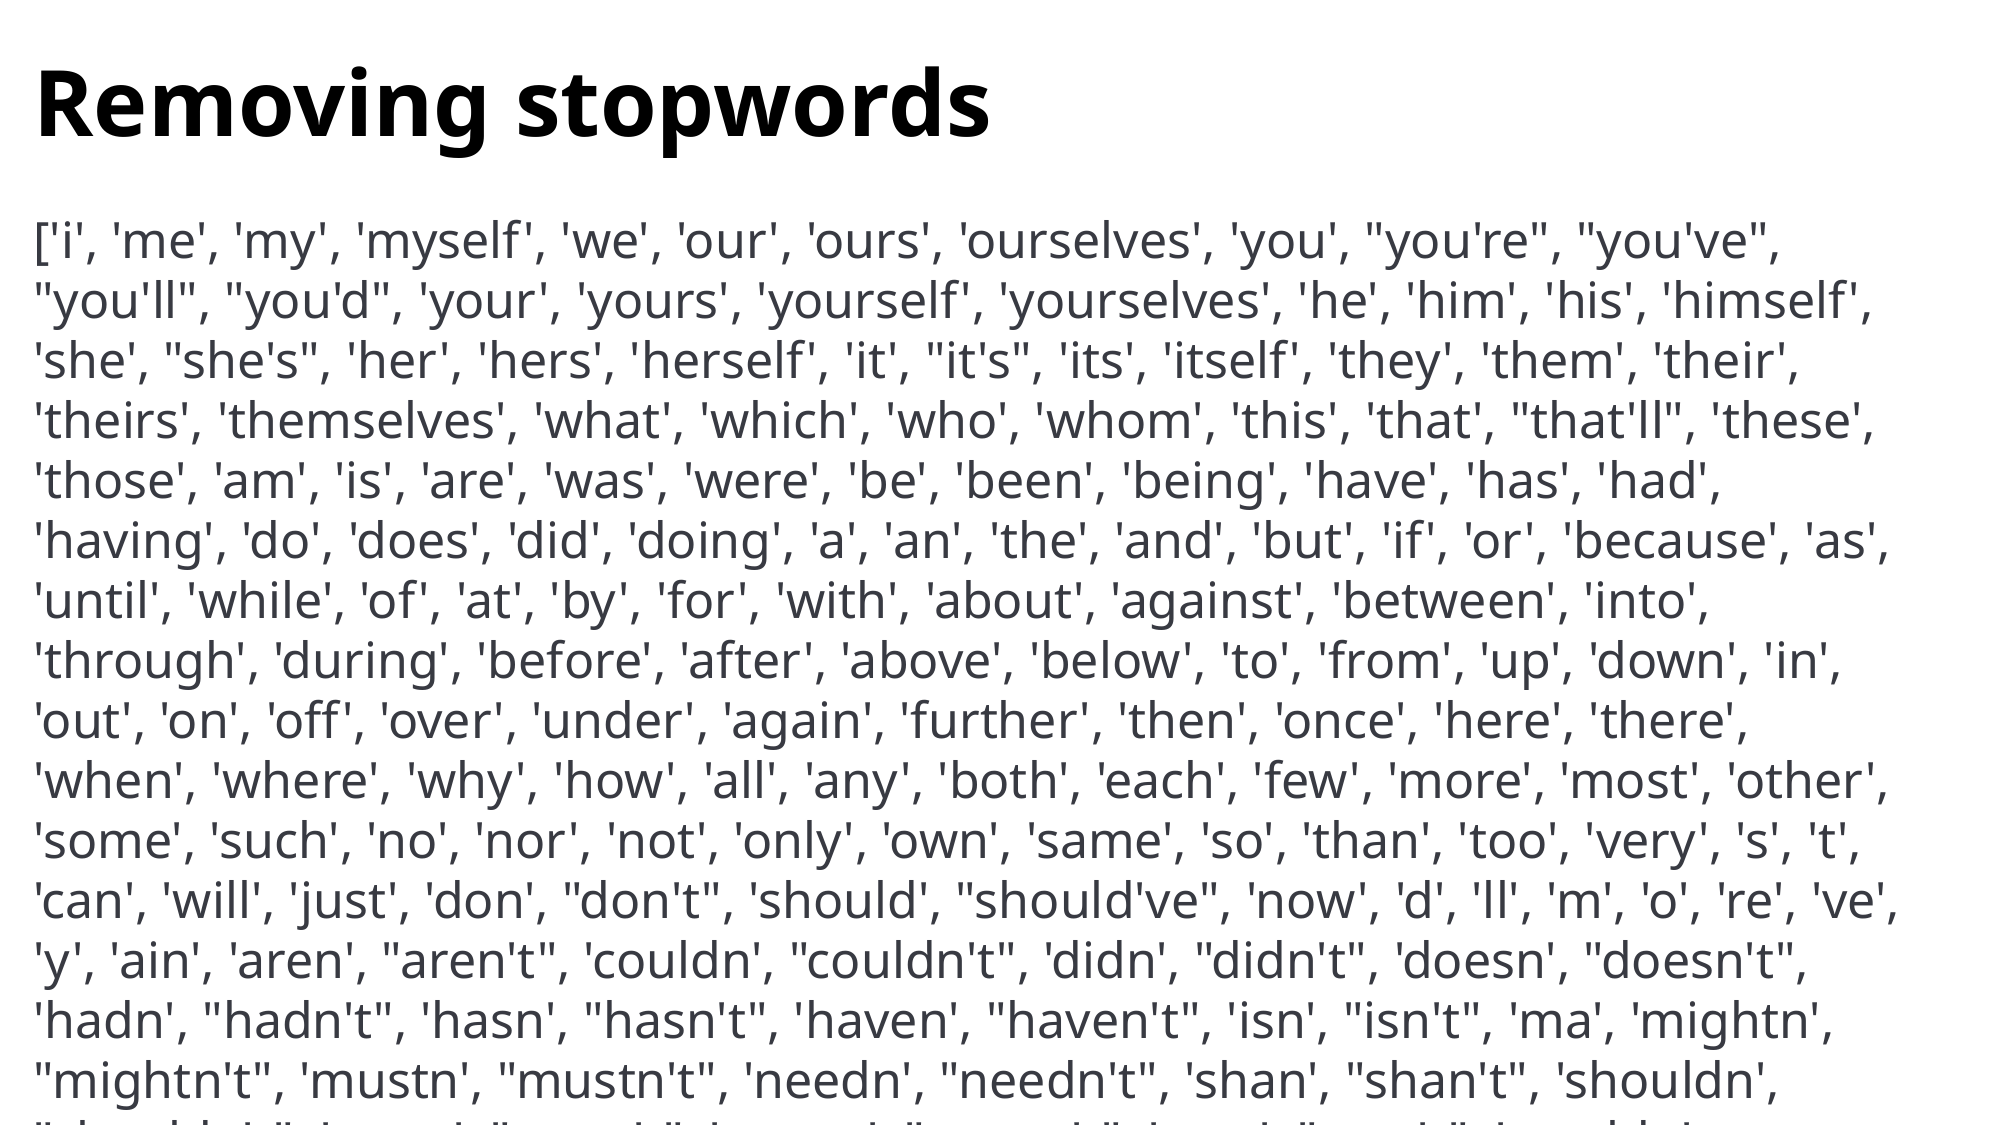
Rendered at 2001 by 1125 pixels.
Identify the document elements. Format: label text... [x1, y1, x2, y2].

text_box Removing stopwords [18, 50, 1244, 173]
text_box ['i', 'me', 'my', 'myself', 'we', 'our', 'ours', 'ourselves', 'you', "you're", "you've", "you'll", "you'd", 'your', 'yours', 'yourself', 'yourselves', 'he', 'him', 'his', 'himself', 'she', "she's", 'her', 'hers', 'herself', 'it', "it's", 'its', 'itself', 'they', 'them', 'their', 'theirs', 'themselves', 'what', 'which', 'who', 'whom', 'this', 'that', "that'll", 'these', 'those', 'am', 'is', 'are', 'was', 'were', 'be', 'been', 'being', 'have', 'has', 'had', 'having', 'do', 'does', 'did', 'doing', 'a', 'an', 'the', 'and', 'but', 'if', 'or', 'because', 'as', 'until', 'while', 'of', 'at', 'by', 'for', 'with', 'about', 'against', 'between', 'into', 'through', 'during', 'before', 'after', 'above', 'below', 'to', 'from', 'up', 'down', 'in', 'out', 'on', 'off', 'over', 'under', 'again', 'further', 'then', 'once', 'here', 'there', 'when', 'where', 'why', 'how', 'all', 'any', 'both', 'each', 'few', 'more', 'most', 'other', 'some', 'such', 'no', 'nor', 'not', 'only', 'own', 'same', 'so', 'than', 'too', 'very', 's', 't', 'can', 'will', 'just', 'don', "don't", 'should', "should've", 'now', 'd', 'll', 'm', 'o', 're', 've', 'y', 'ain', 'aren', "aren't", 'couldn', "couldn't", 'didn', "didn't", 'doesn', "doesn't", 'hadn', "hadn't", 'hasn', "hasn't", 'haven', "haven't", 'isn', "isn't", 'ma', 'mightn', "mightn't", 'mustn', "mustn't", 'needn', "needn't", 'shan', "shan't", 'shouldn', "shouldn't", 'wasn', "wasn't", 'weren', "weren't", 'won', "won't", 'wouldn', "wouldn't"] [18, 201, 1941, 1125]
